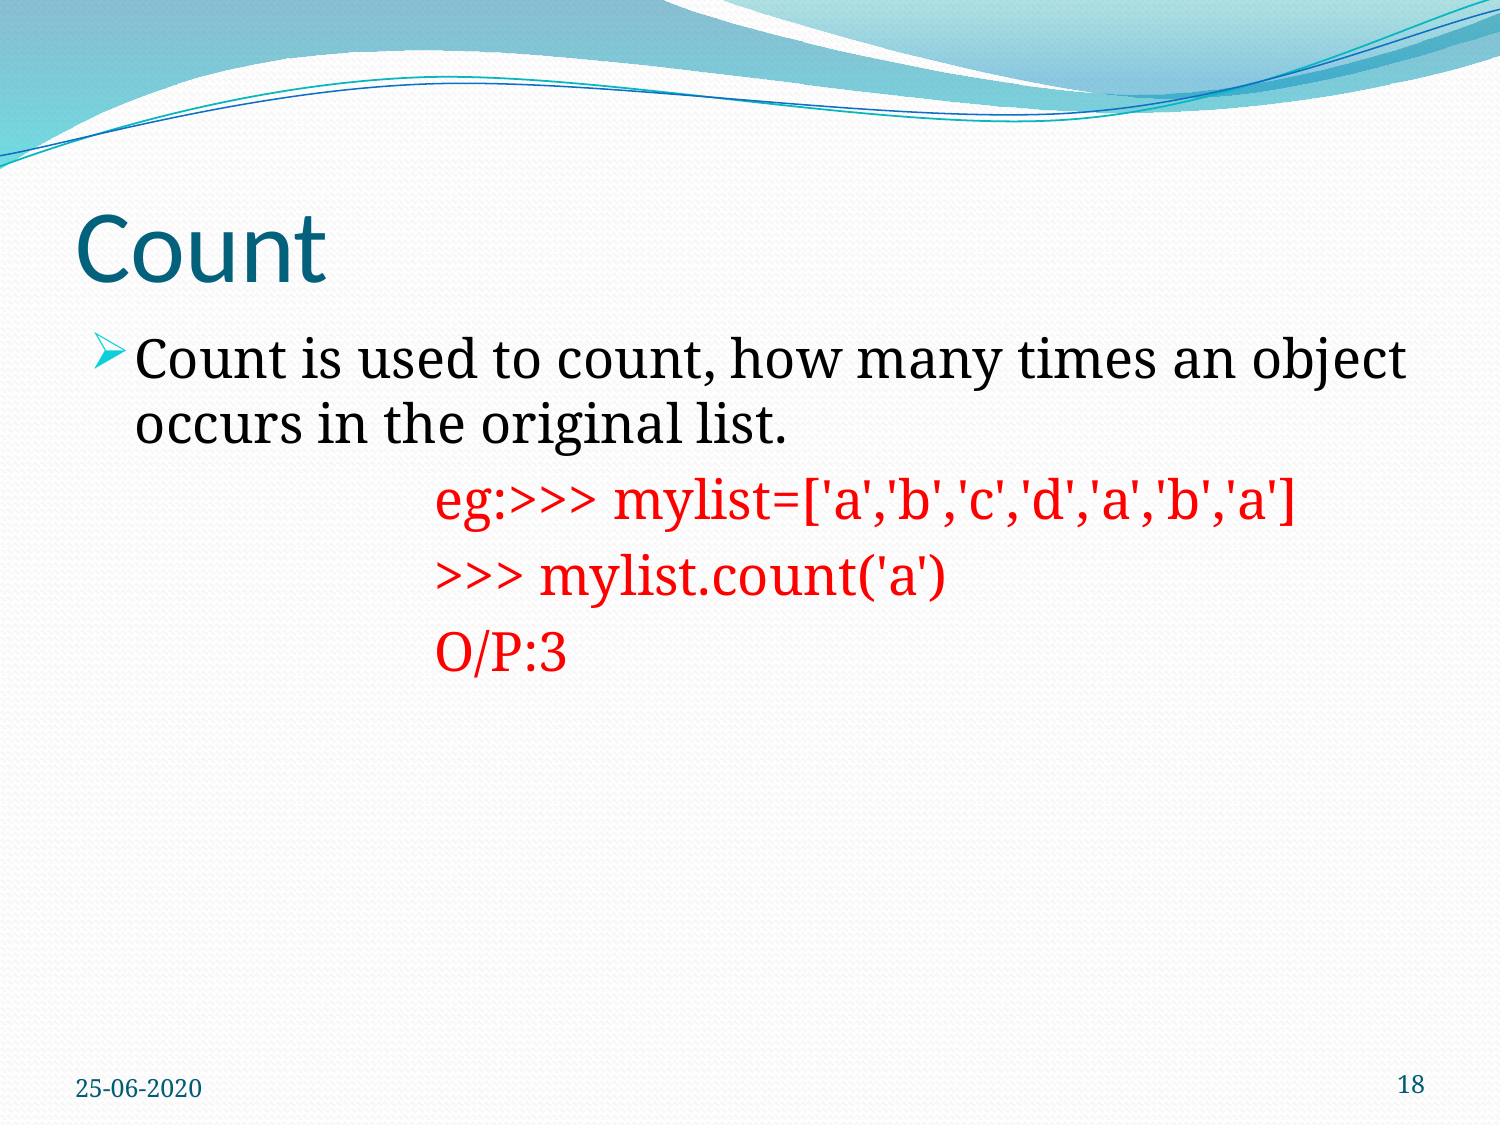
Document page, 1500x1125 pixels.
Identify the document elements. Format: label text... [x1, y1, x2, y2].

title Count [75, 115, 1425, 303]
list Count is used to count, how many times an object occurs in the original list. eg:>>> mylist=['a','b','c','d','a','b','a'] >>> mylist.count('a') O/P:3 [75, 317, 1425, 1038]
slide_number 18 [1299, 1042, 1425, 1103]
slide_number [75, 1042, 425, 1103]
